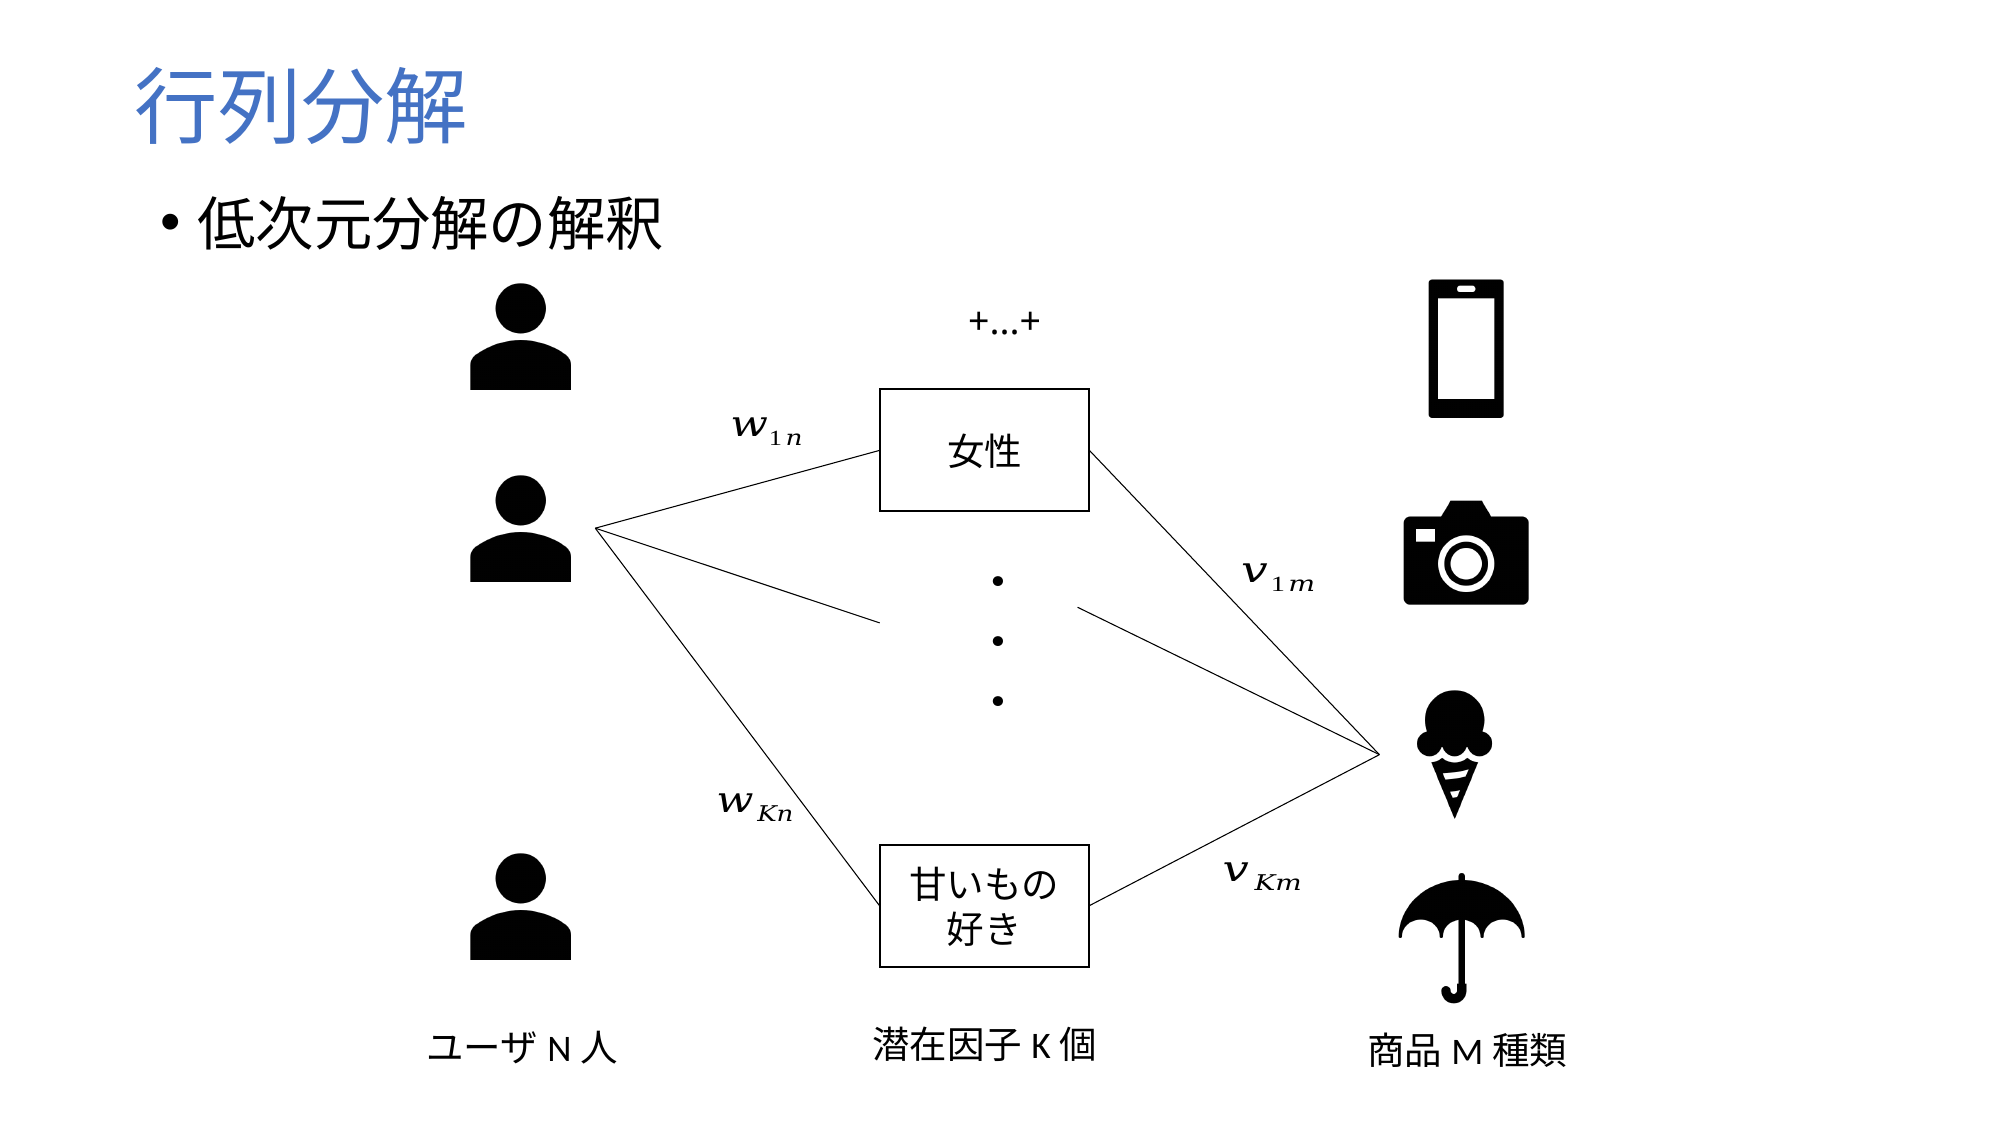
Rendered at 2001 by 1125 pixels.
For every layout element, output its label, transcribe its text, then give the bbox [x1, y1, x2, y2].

text_box 女性 [879, 388, 1090, 512]
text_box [1077, 607, 1380, 755]
text_box 商品M種類 [1352, 1019, 1582, 1080]
title 行列分解 [119, 46, 1414, 176]
text_box ユーザN人 [411, 1016, 633, 1077]
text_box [1088, 754, 1380, 907]
picture [445, 261, 596, 412]
list 低次元分解の解釈 [145, 165, 1473, 995]
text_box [595, 450, 881, 529]
picture [445, 453, 595, 604]
text_box 甘いもの好き [879, 844, 1090, 968]
text_box ． ． ． [969, 530, 1031, 804]
picture [445, 831, 596, 982]
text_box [1089, 450, 1380, 607]
picture [1390, 477, 1541, 628]
text_box 潜在因子K個 [857, 1013, 1112, 1074]
picture [1386, 864, 1537, 1015]
picture [1380, 679, 1530, 830]
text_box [595, 528, 880, 906]
picture [1390, 273, 1541, 424]
